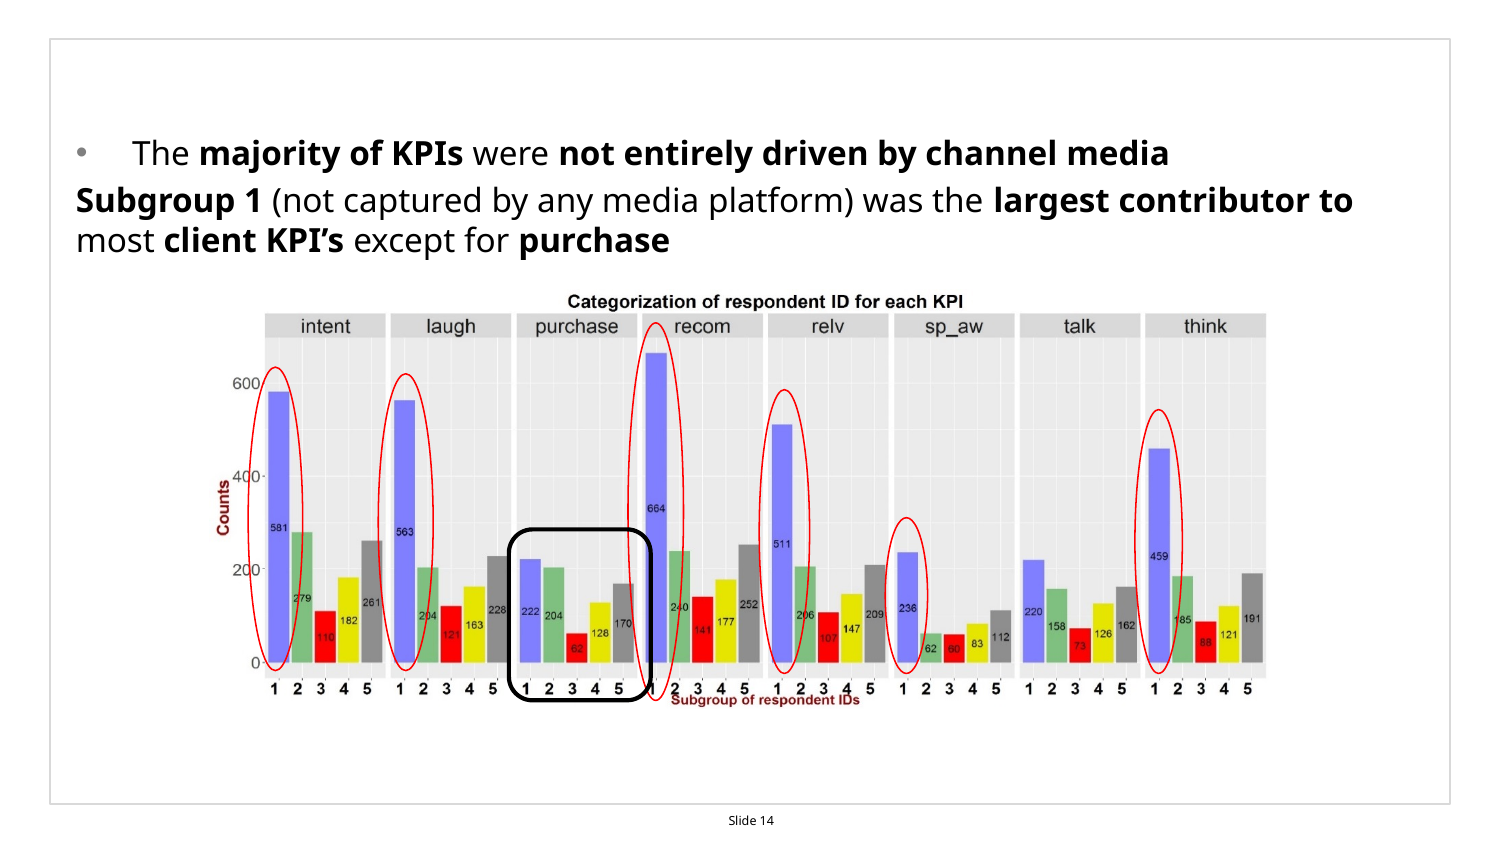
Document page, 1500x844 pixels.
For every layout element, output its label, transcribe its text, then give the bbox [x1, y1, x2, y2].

picture [208, 289, 1271, 709]
list The majority of KPIs were not entirely driven by channel media Subgroup 1 (not captured by any media platform) was the largest contributor to most client KPI’s except for purchase [60, 124, 1447, 809]
slide_number Slide 14 [576, 809, 927, 835]
